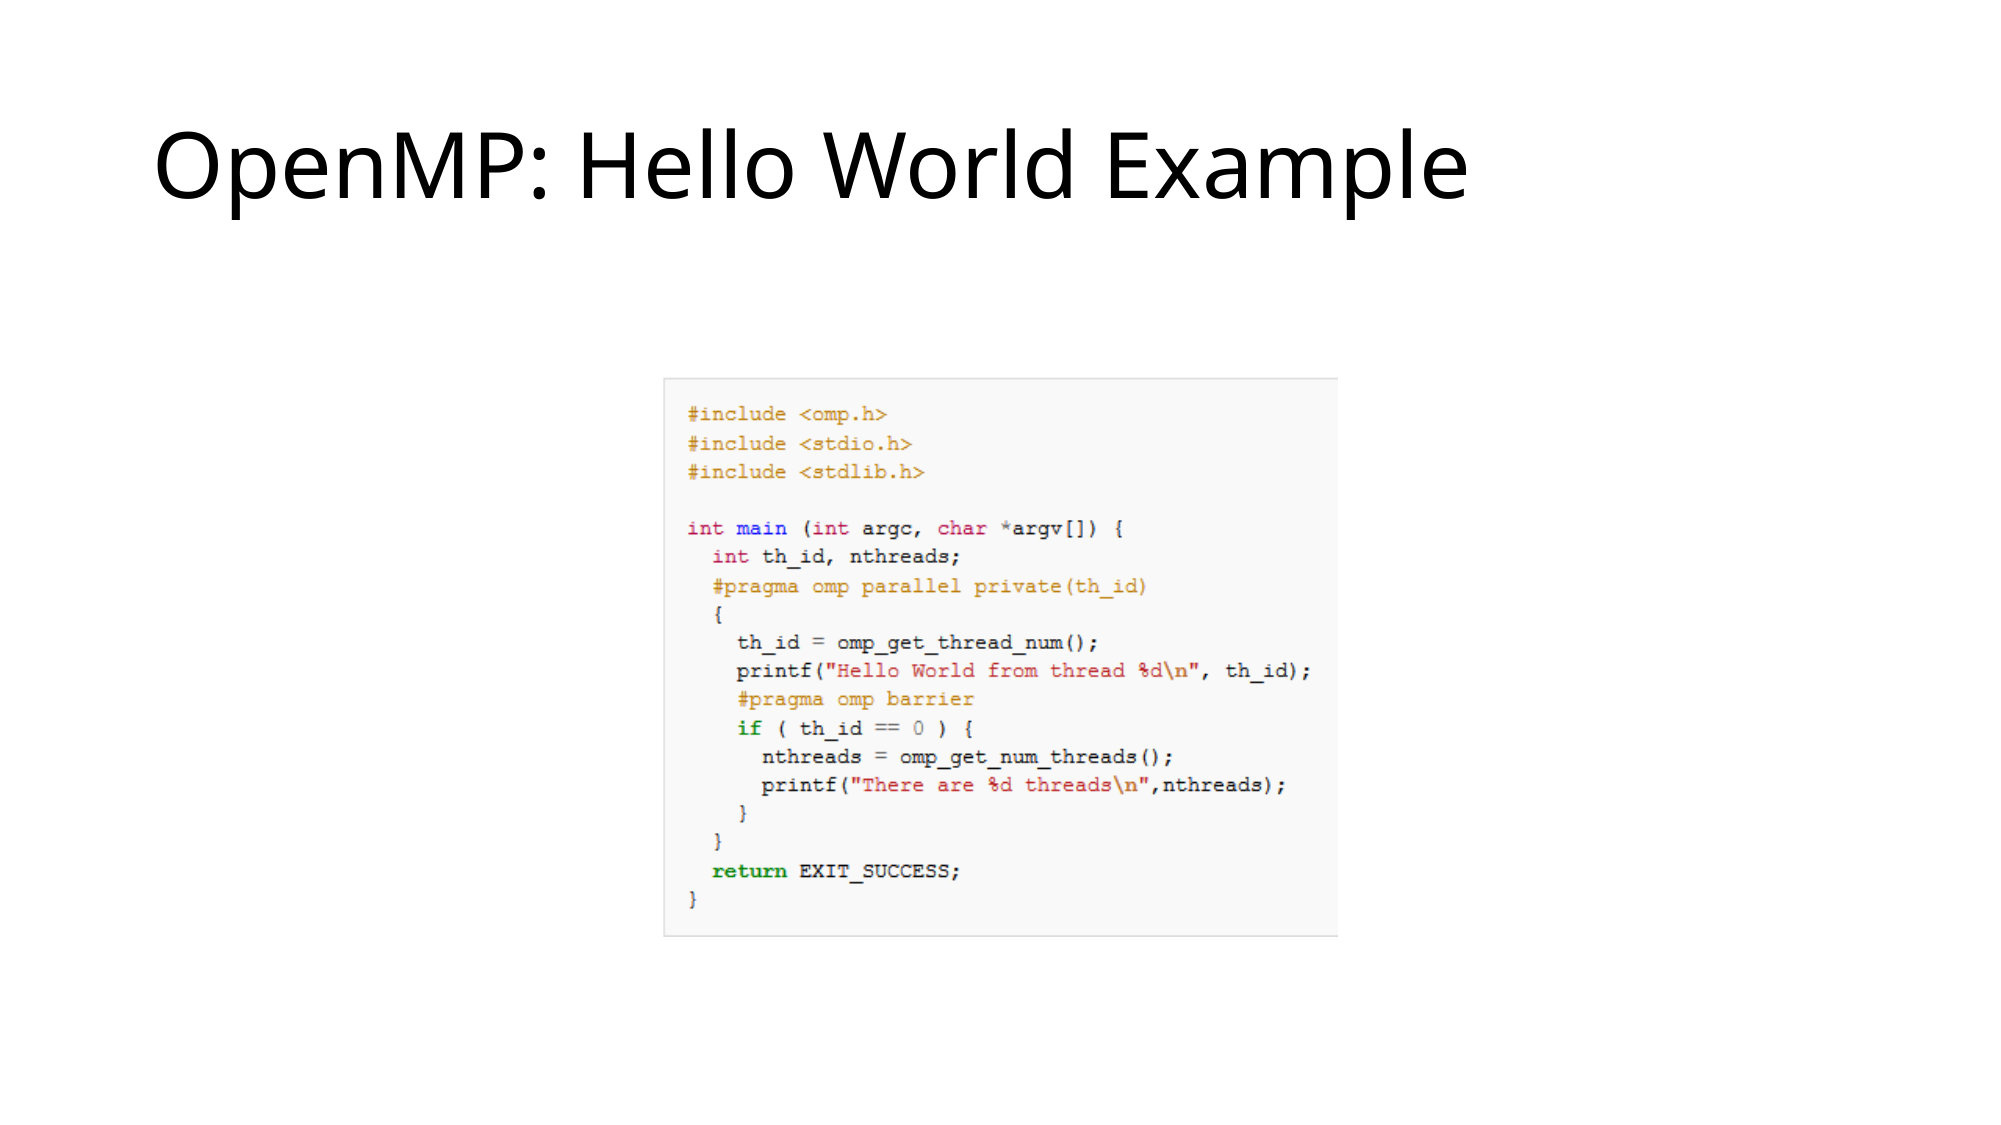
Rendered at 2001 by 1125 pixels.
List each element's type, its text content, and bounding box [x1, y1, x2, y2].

title OpenMP: Hello World Example [137, 59, 1863, 278]
picture [662, 375, 1338, 937]
